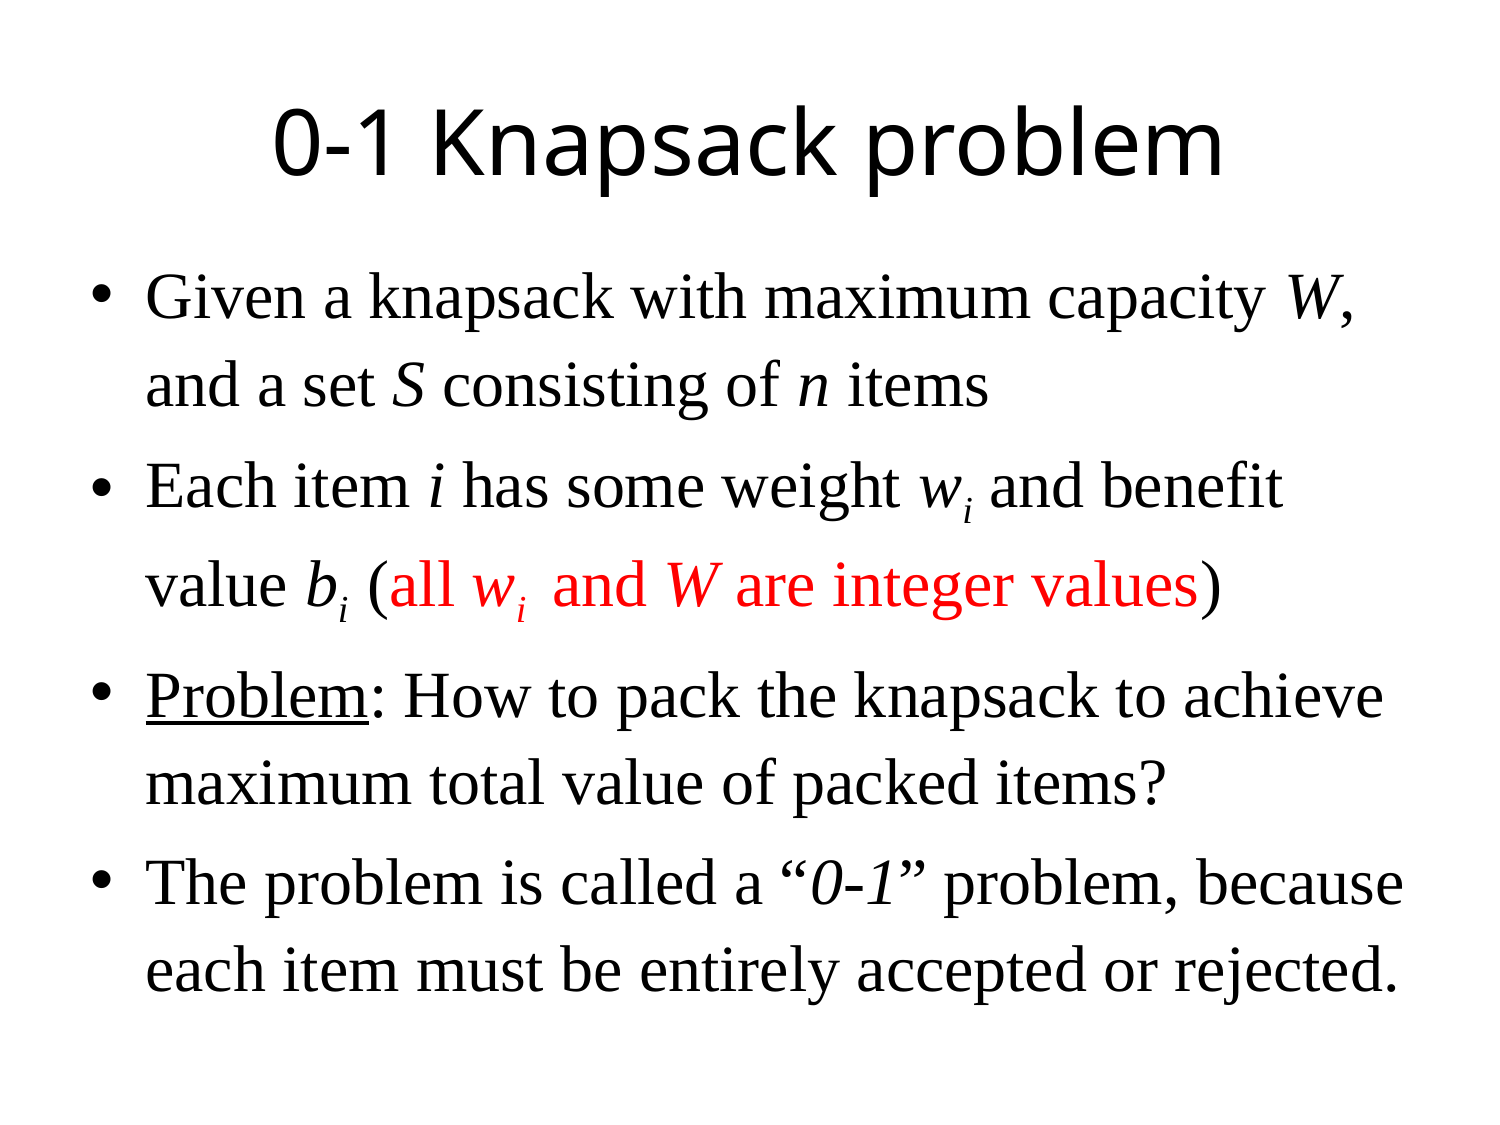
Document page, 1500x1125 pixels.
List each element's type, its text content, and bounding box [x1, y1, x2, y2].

list Given a knapsack with maximum capacity W, and a set S consisting of n items Each item i has some weight wi and benefit value bi (all wi and W are integer values) Problem: How to pack the knapsack to achieve maximum total value of packed items? The problem is called a “0-1” problem, because each item must be entirely accepted or rejected. [75, 237, 1425, 1100]
title 0-1 Knapsack problem [75, 45, 1425, 233]
